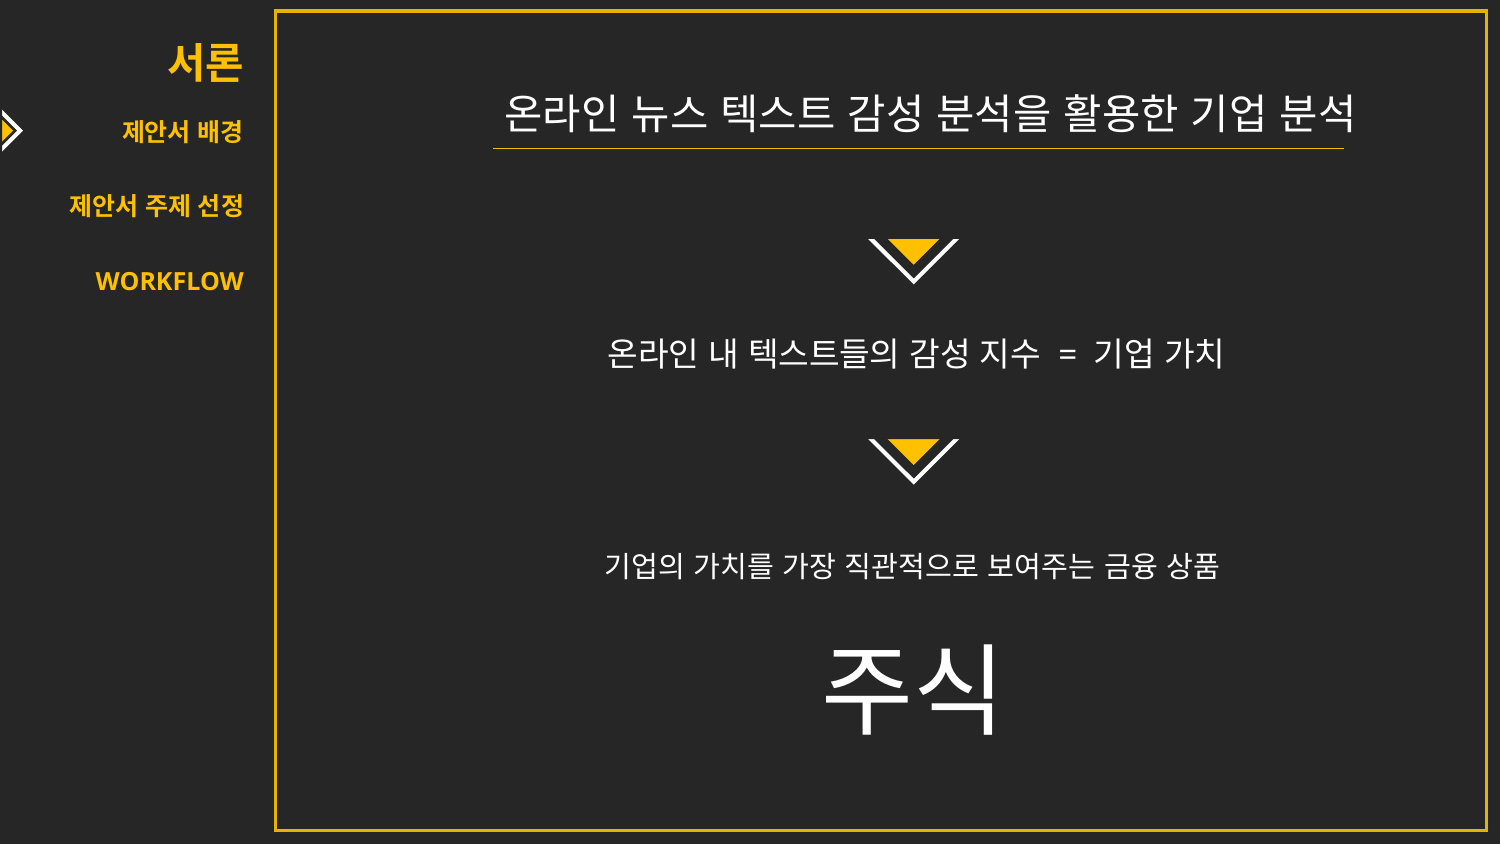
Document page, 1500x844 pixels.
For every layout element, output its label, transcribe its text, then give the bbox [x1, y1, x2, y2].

text_box [275, 11, 1487, 831]
text_box 제안서 주제 선정 [0, 183, 259, 228]
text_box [861, 186, 963, 282]
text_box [0, 110, 22, 152]
text_box 서론 [0, 29, 259, 95]
text_box 제안서 배경 [0, 108, 259, 154]
text_box WORKFLOW [0, 257, 259, 303]
text_box 온라인 내 텍스트들의 감성 지수 = 기업 가치 [592, 325, 1241, 381]
text_box 온라인 뉴스 텍스트 감성 분석을 활용한 기업 분석 [493, 82, 1391, 143]
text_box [861, 386, 963, 482]
text_box 기업의 가치를 가장 직관적으로 보여주는 금융 상품 [589, 541, 1236, 591]
text_box 주식 [806, 620, 1021, 755]
